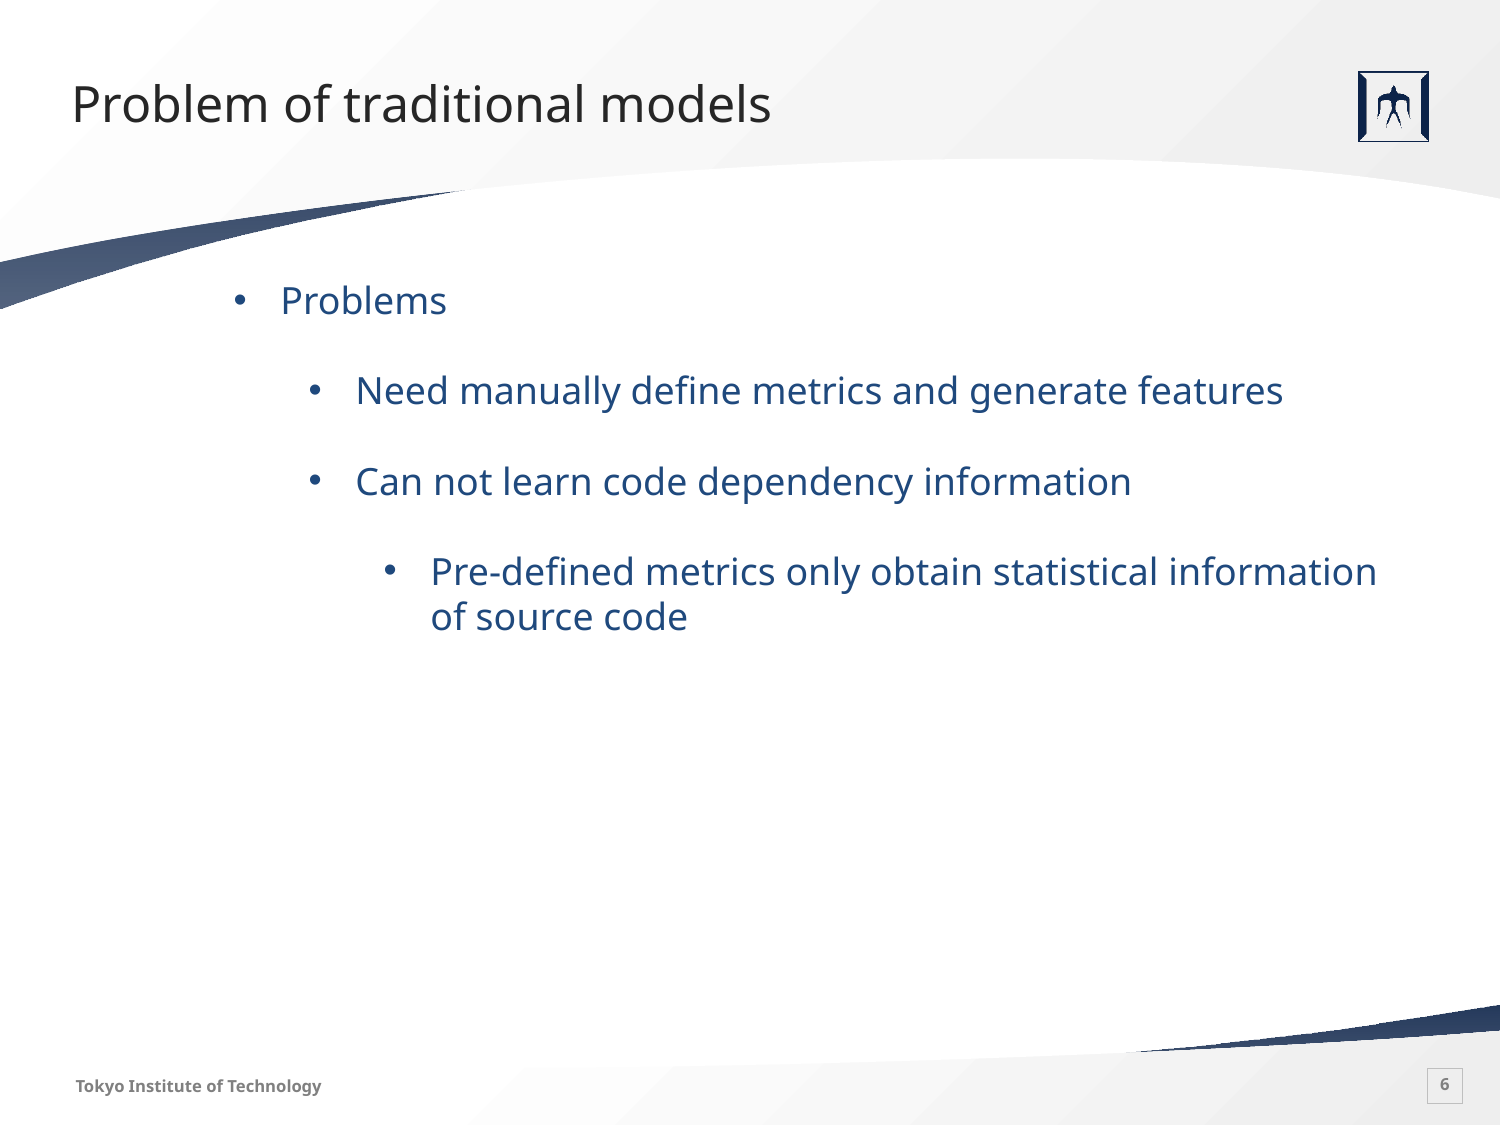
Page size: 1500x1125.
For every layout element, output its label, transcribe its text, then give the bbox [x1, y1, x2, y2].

text_box Problems Need manually define metrics and generate features Can not learn code dependency information Pre-defined metrics only obtain statistical information of source code [218, 270, 1419, 1017]
title Problem of traditional models [59, 60, 1410, 149]
picture [1410, 71, 1429, 142]
